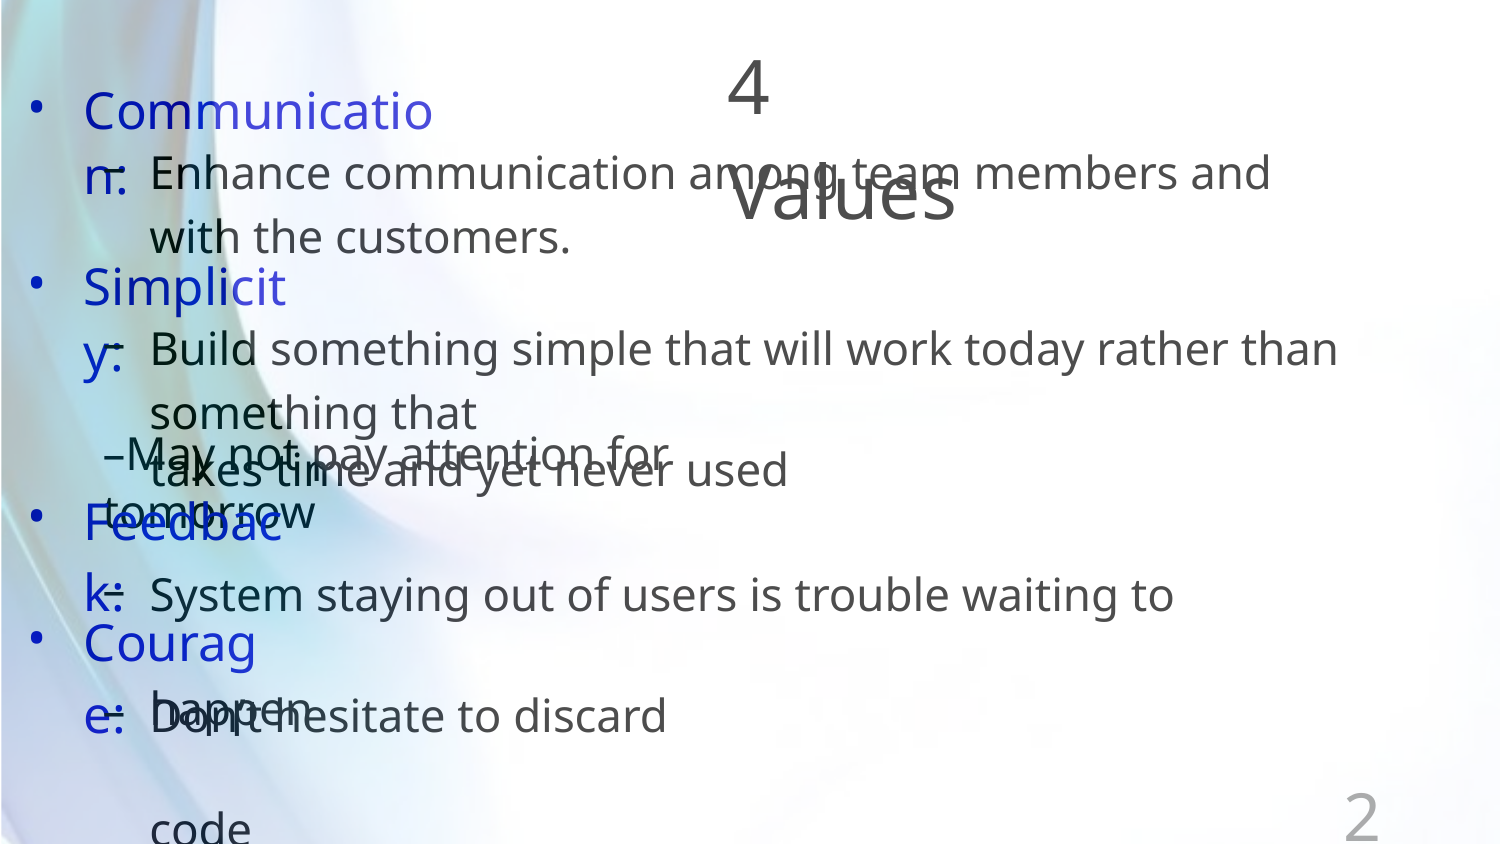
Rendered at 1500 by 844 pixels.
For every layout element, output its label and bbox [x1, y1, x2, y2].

text_box [1, 0, 1500, 844]
